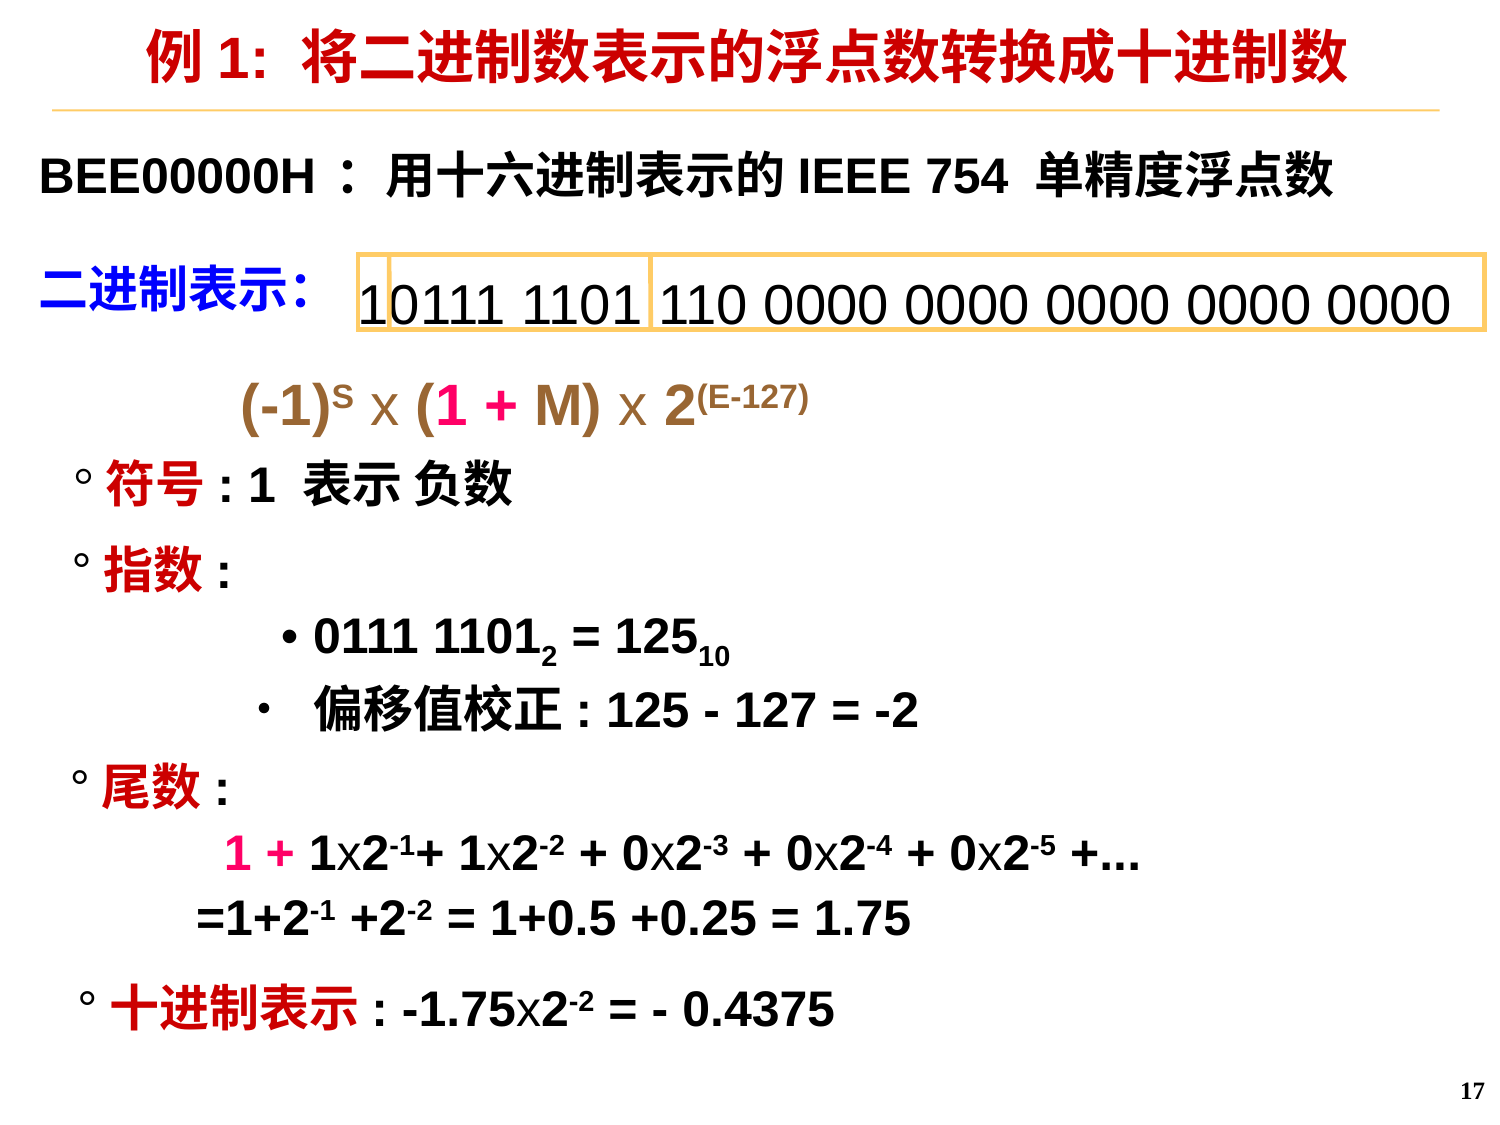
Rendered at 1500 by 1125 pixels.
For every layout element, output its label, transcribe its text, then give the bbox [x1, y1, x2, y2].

text_box °符号: 1 表示 负数 [58, 445, 586, 520]
text_box (-1)S x (1 + M) x 2(E-127) [225, 359, 825, 445]
list 10111 1101 110 0000 0000 0000 0000 0000 [358, 250, 1496, 334]
text_box BEE00000H ：用十六进制表示的IEEE 754 单精度浮点数 [23, 135, 1446, 222]
title 例1: 将二进制数表示的浮点数转换成十进制数 [135, 25, 1461, 96]
text_box 二进制表示： [23, 250, 358, 326]
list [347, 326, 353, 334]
slide_number 17 [1162, 1059, 1500, 1120]
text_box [357, 254, 1486, 330]
text_box °尾数: 1 + 1x2-1+ 1x2-2 + 0x2-3 + 0x2-4 + 0x2-5 +... =1+2-1 +2-2 = 1+0.5 +0.25 = 1.75 [55, 747, 1406, 953]
text_box °指数: • 0111 11012 = 12510 • 偏移值校正: 125 - 127 = -2 [56, 531, 1257, 745]
text_box °十进制表示: -1.75x2-2 = - 0.4375 [62, 969, 1450, 1044]
